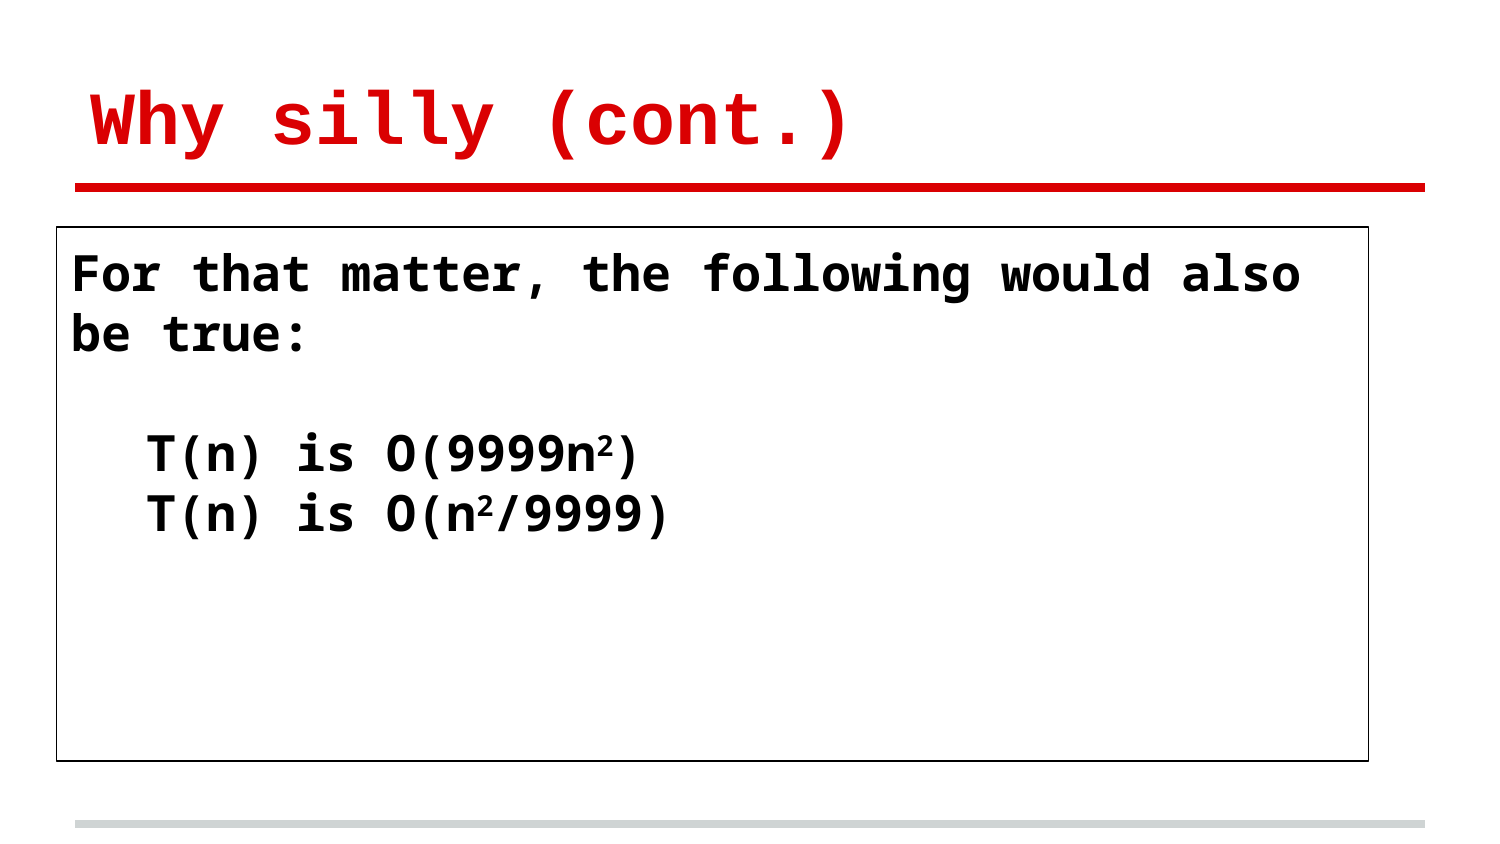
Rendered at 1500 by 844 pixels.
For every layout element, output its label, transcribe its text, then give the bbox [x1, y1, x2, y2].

title Why silly (cont.) [75, 33, 1425, 175]
text_box For that matter, the following would also be true: T(n) is O(9999n2) T(n) is O(n2/9999) [56, 226, 1369, 762]
